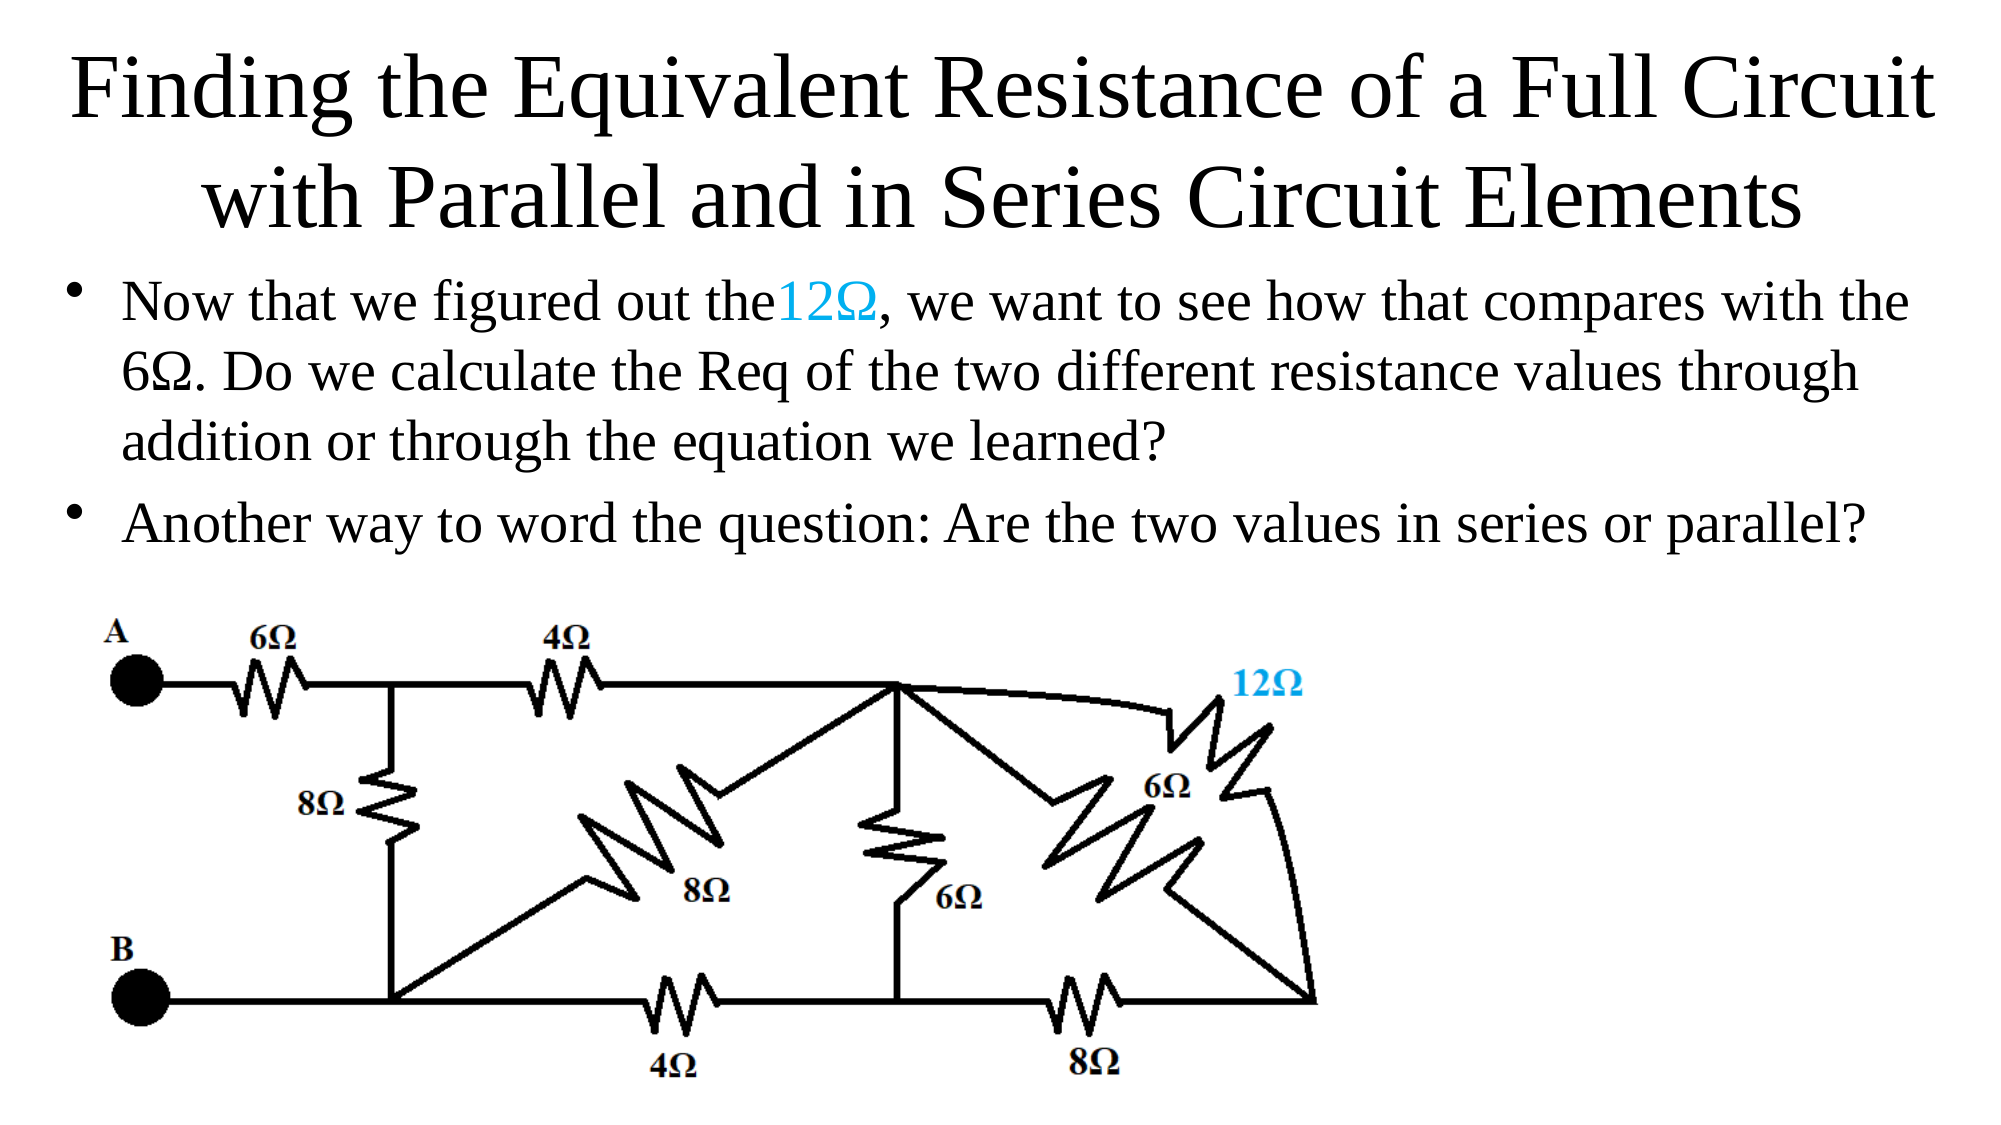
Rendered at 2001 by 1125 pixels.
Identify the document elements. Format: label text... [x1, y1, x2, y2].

picture [69, 605, 1405, 1084]
list Now that we figured out the12Ω, we want to see how that compares with the 6Ω. Do we calculate the Req of the two different resistance values through addition or through the equation we learned? Another way to word the question: Are the two values in series or parallel? [49, 254, 2000, 575]
title Finding the Equivalent Resistance of a Full Circuit with Parallel and in Series Circuit Elements [30, 18, 1979, 194]
